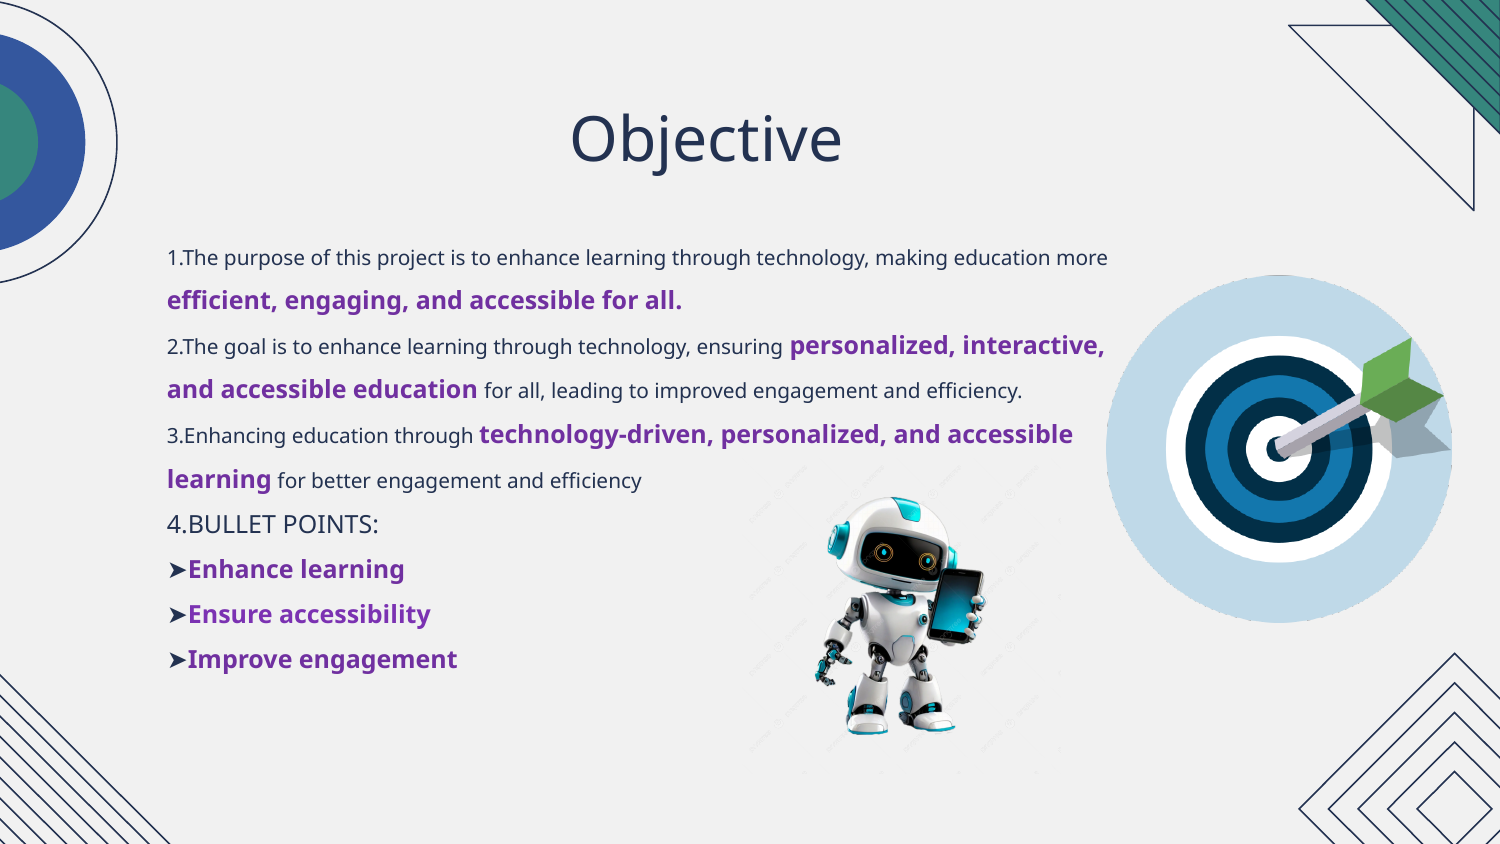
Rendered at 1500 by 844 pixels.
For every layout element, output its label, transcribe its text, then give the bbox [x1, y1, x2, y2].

title Objective [99, 83, 1314, 183]
picture [740, 456, 1061, 774]
subtitle 1.The purpose of this project is to enhance learning through technology, making education more efficient, engaging, and accessible for all. 2.The goal is to enhance learning through technology, ensuring personalized, interactive, and accessible education for all, leading to improved engagement and efficiency. 3.Enhancing education through technology-driven, personalized, and accessible learning for better engagement and efficiency 4.BULLET POINTS: ➤Enhance learning ➤Ensure accessibility ➤Improve engagement [129, 216, 1170, 796]
picture [1090, 265, 1466, 634]
